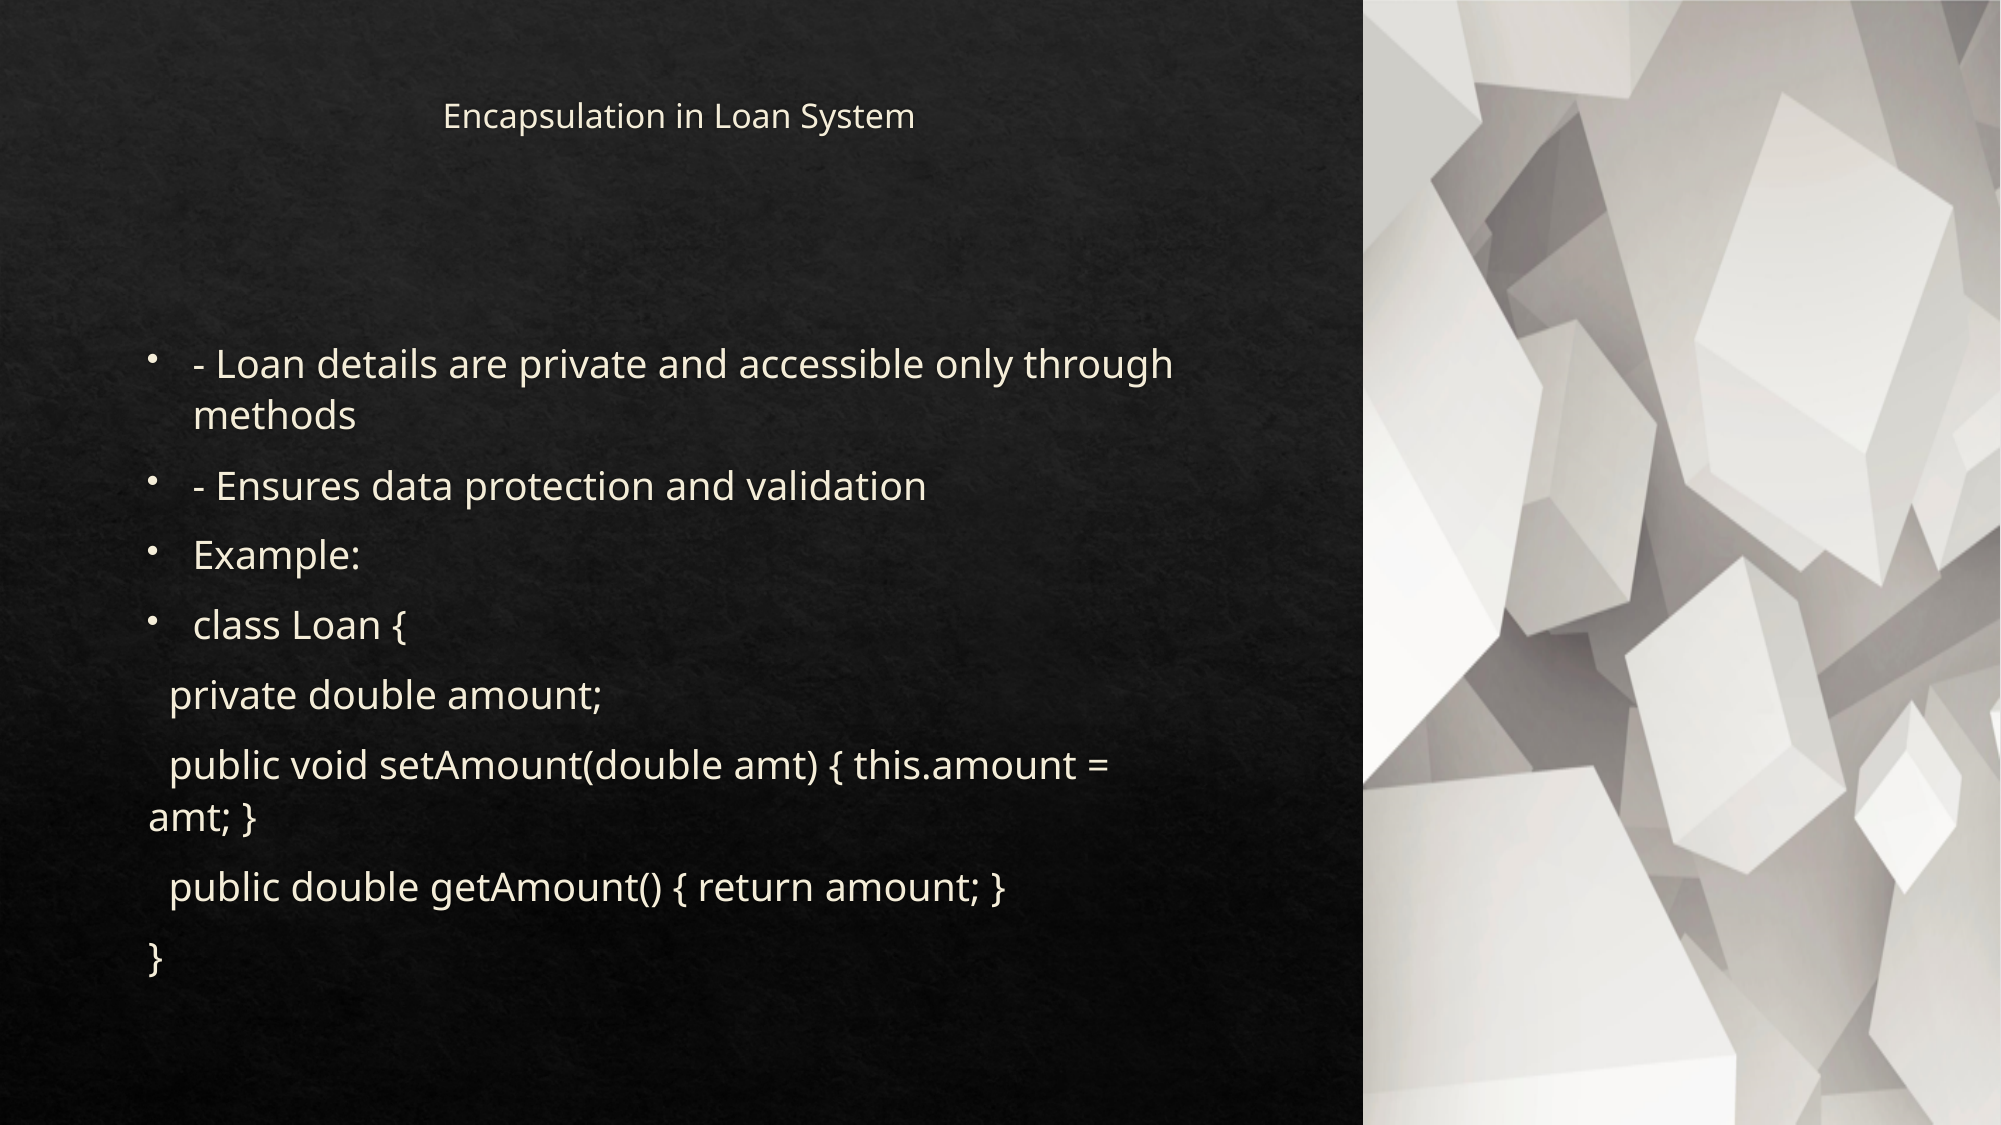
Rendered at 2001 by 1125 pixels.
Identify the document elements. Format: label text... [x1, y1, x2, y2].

title Encapsulation in Loan System [63, 53, 1295, 186]
list - Loan details are private and accessible only through methods - Ensures data protection and validation Example: class Loan { private double amount; public void setAmount(double amt) { this.amount = amt; } public double getAmount() { return amount; } } [127, 326, 1237, 988]
picture [1362, 0, 2000, 1125]
